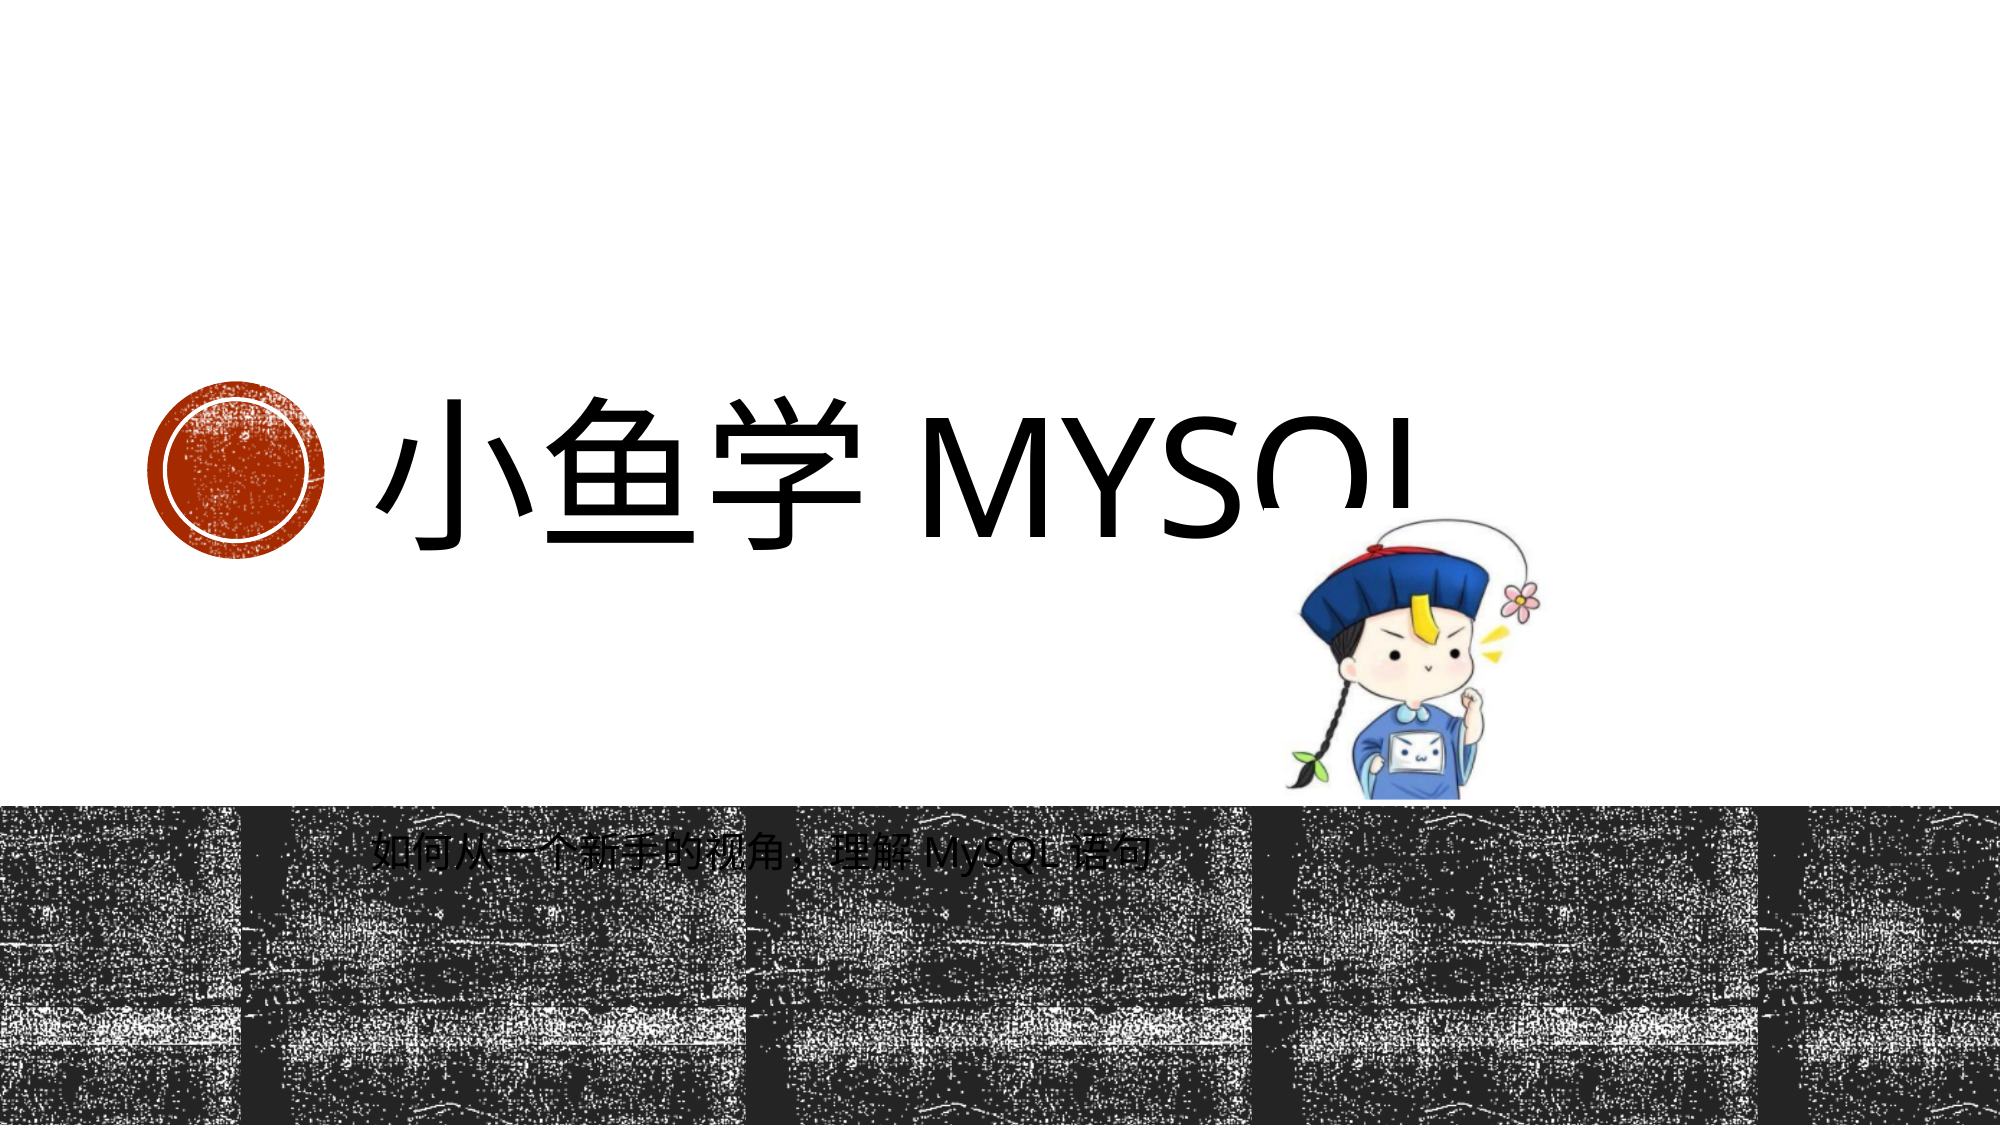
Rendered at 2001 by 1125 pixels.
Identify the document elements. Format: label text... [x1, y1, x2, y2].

picture [1264, 508, 1556, 801]
title 小鱼学MYSQL [355, 201, 1878, 779]
list 如何从一个新手的视角，理解MySQL语句 [355, 823, 1841, 999]
